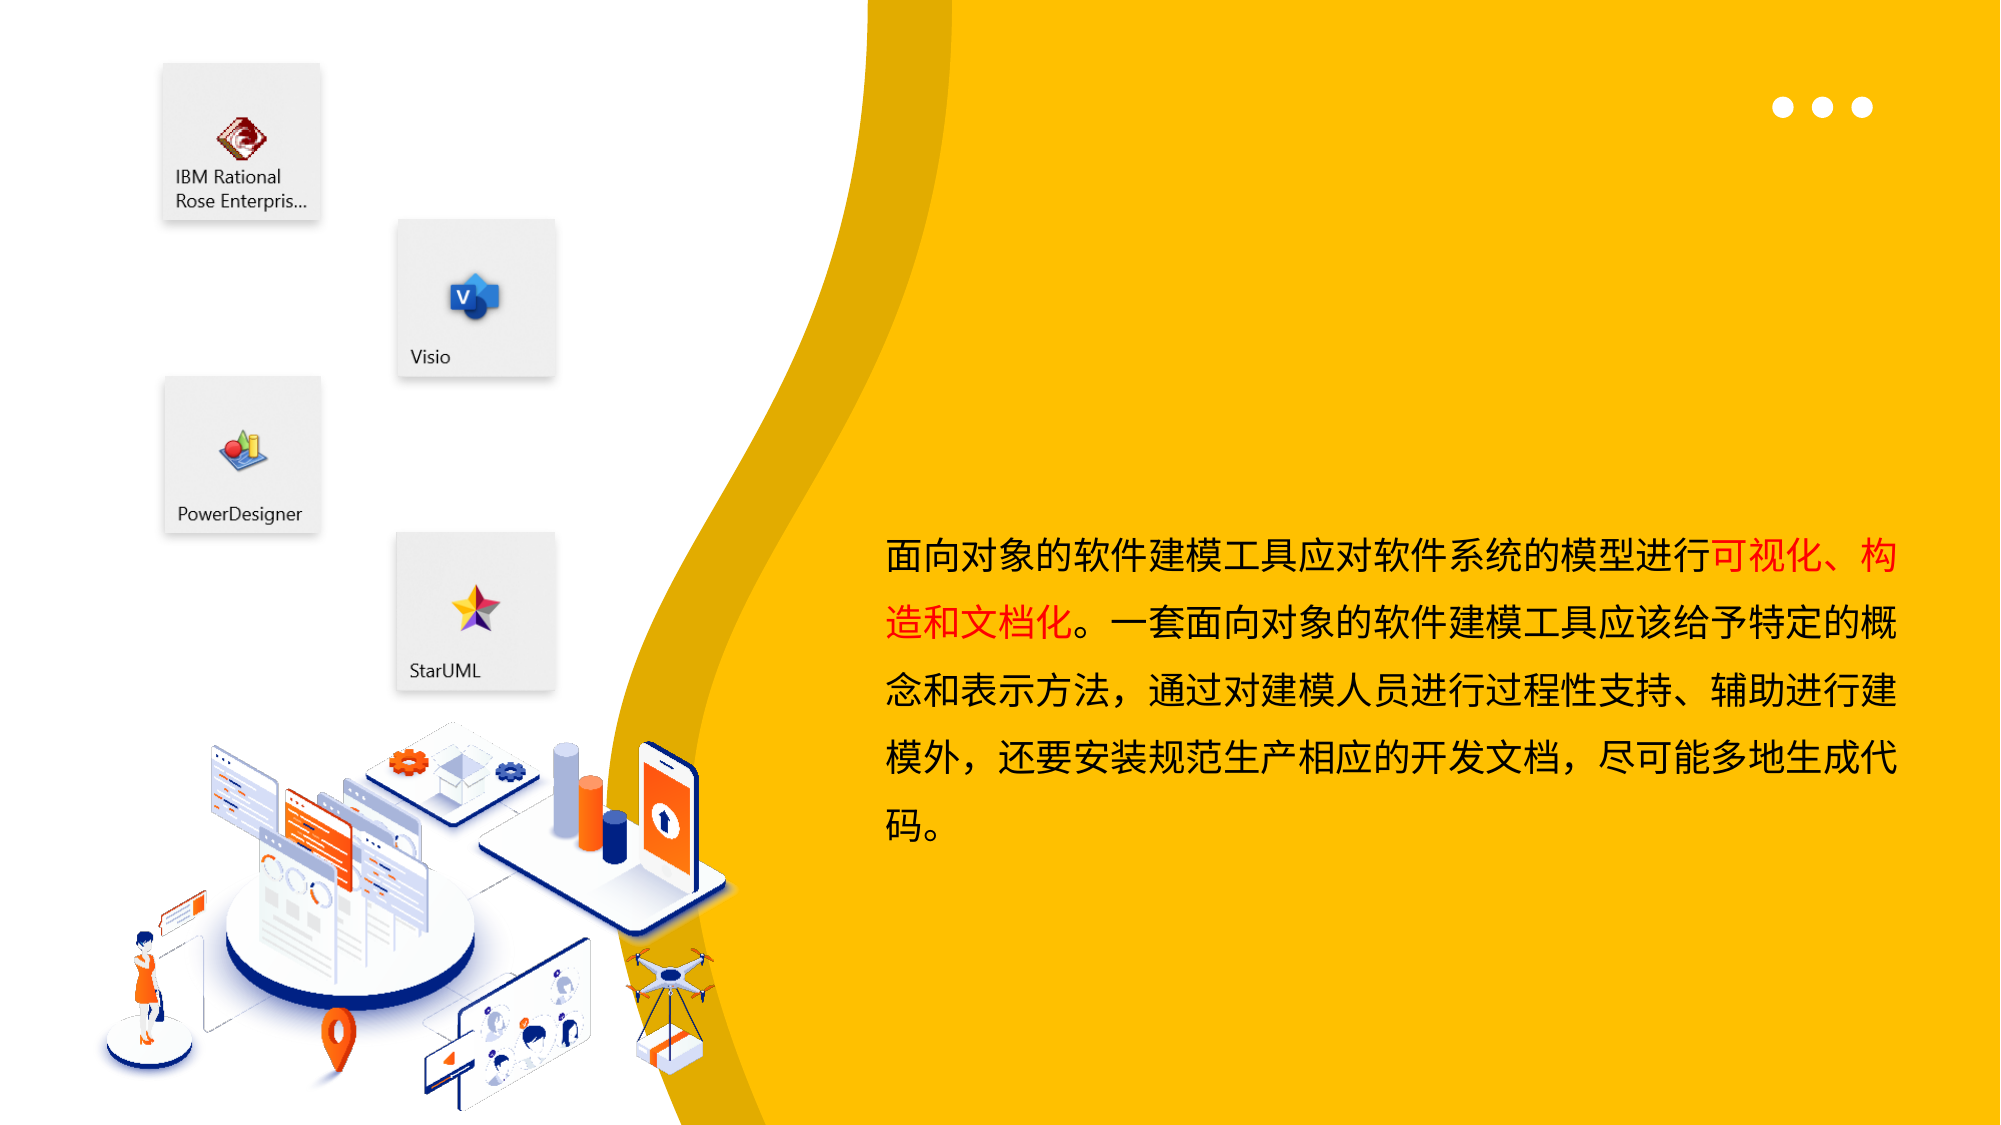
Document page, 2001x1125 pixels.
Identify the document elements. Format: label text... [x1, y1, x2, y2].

picture [163, 63, 320, 220]
picture [396, 532, 555, 691]
text_box 面向对象的软件建模工具应对软件系统的模型进行可视化、构造和文档化。一套面向对象的软件建模工具应该给予特定的概念和表示方法，通过对建模人员进行过程性支持、辅助进行建模外，还要安装规范生产相应的开发文档，尽可能多地生成代码。 [871, 502, 1942, 855]
picture [164, 376, 321, 533]
picture [398, 219, 555, 377]
picture [92, 722, 740, 1125]
